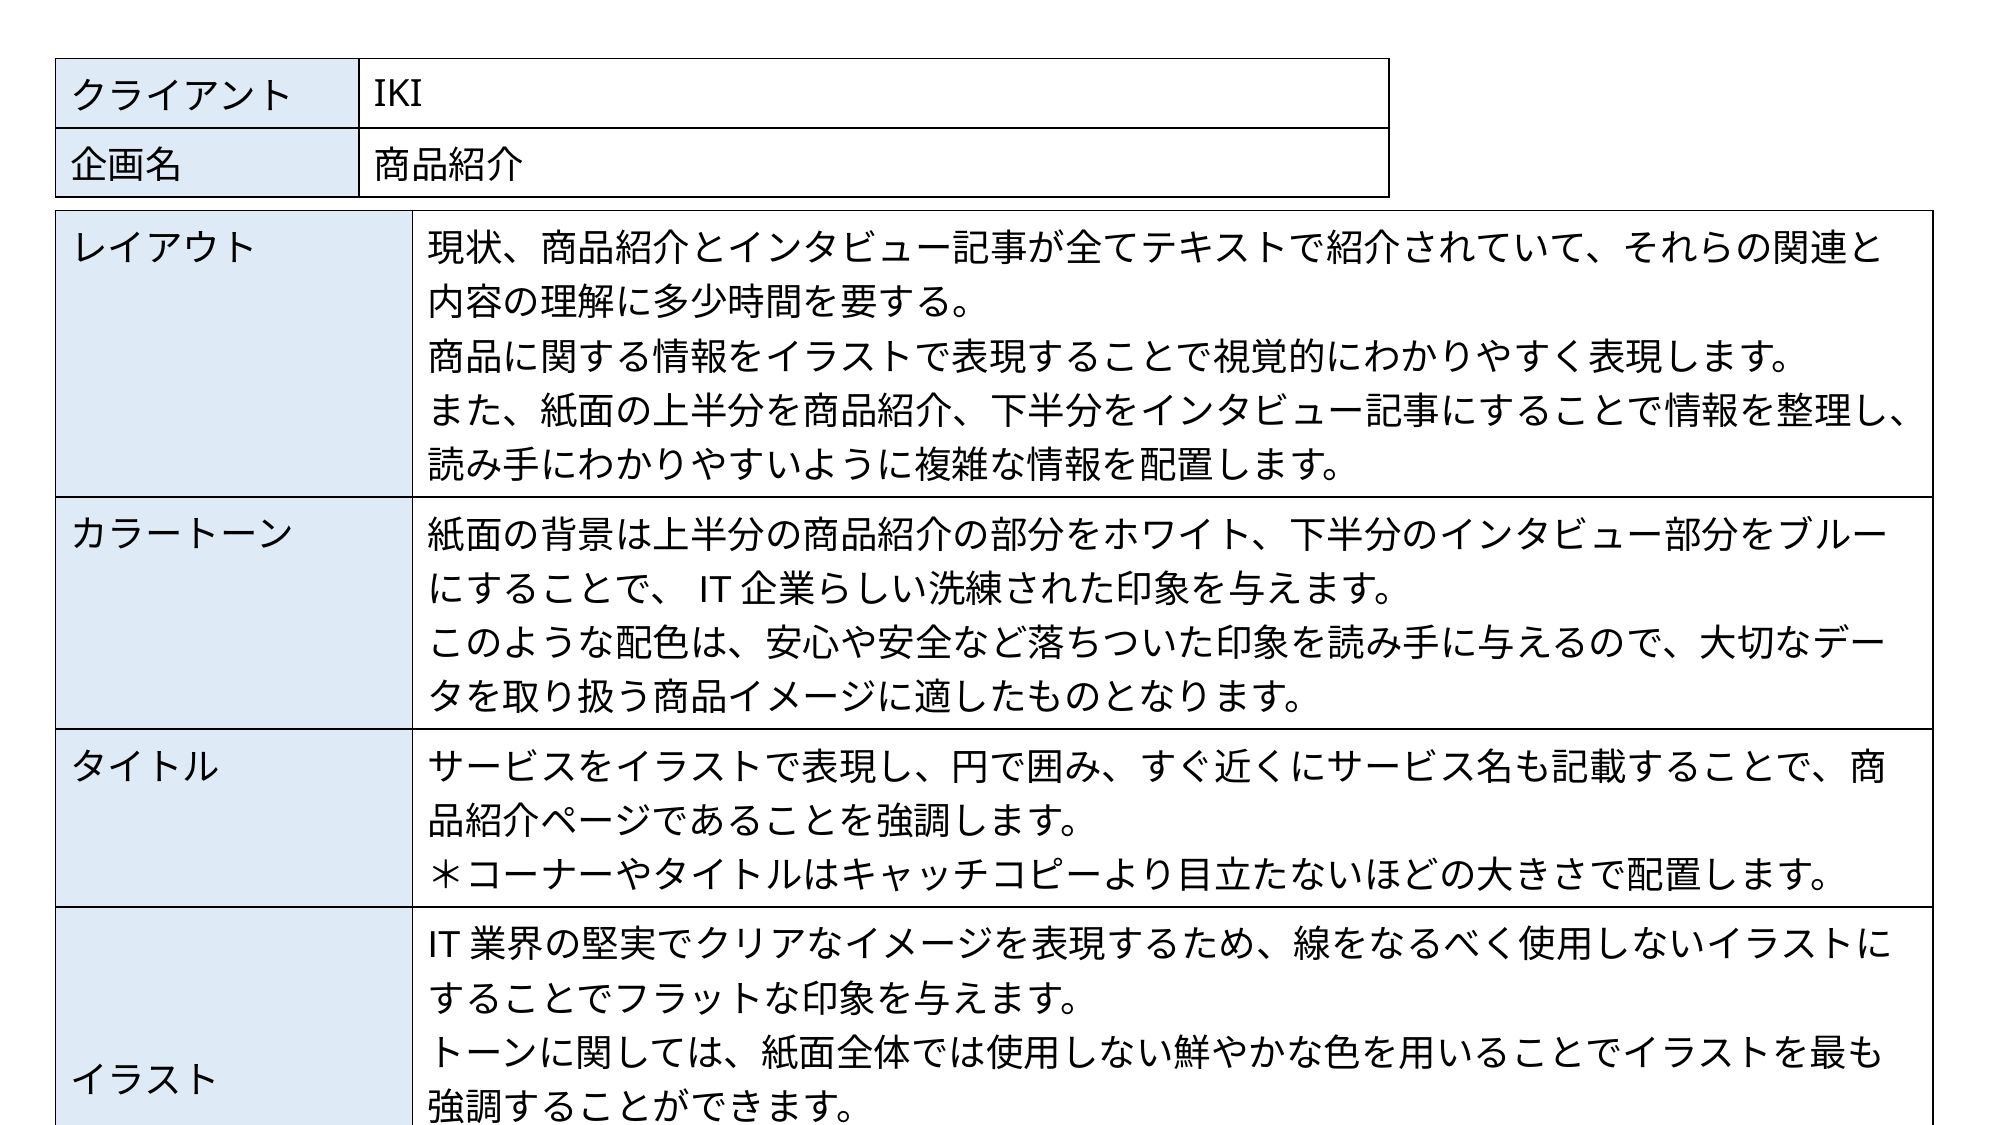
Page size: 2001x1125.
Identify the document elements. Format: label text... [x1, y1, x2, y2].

table_cell イラスト [56, 908, 412, 1125]
table_cell カラートーン [56, 498, 412, 728]
table_cell サービスをイラストで表現し、円で囲み、すぐ近くにサービス名も記載することで、商品紹介ページであることを強調します。 ＊コーナーやタイトルはキャッチコピーより目立たないほどの大きさで配置します。 [413, 730, 1932, 906]
table_header 現状、商品紹介とインタビュー記事が全てテキストで紹介されていて、それらの関連と内容の理解に多少時間を要する。 商品に関する情報をイラストで表現することで視覚的にわかりやすく表現します。 また、紙面の上半分を商品紹介、下半分をインタビュー記事にすることで情報を整理し、読み手にわかりやすいように複雑な情報を配置します。 [413, 211, 1932, 496]
table_header IKI [360, 59, 1388, 127]
table_cell 紙面の背景は上半分の商品紹介の部分をホワイト、下半分のインタビュー部分をブルーにすることで、IT企業らしい洗練された印象を与えます。 このような配色は、安心や安全など落ちついた印象を読み手に与えるので、大切なデータを取り扱う商品イメージに適したものとなります。 [413, 498, 1932, 728]
table_cell 企画名 [56, 129, 358, 196]
table_header クライアント [56, 59, 358, 127]
table_cell 商品紹介 [360, 129, 1388, 196]
table_cell タイトル [56, 730, 412, 906]
table_header レイアウト [56, 211, 412, 496]
table_cell IT業界の堅実でクリアなイメージを表現するため、線をなるべく使用しないイラストにすることでフラットな印象を与えます。 トーンに関しては、紙面全体では使用しない鮮やかな色を用いることでイラストを最も強調することができます。 ＊実際のイラストでは名刺交換など具体的なシーンを表現することで、商品を使用する際のイメージを喚起しやすくなります。 [413, 908, 1932, 1125]
